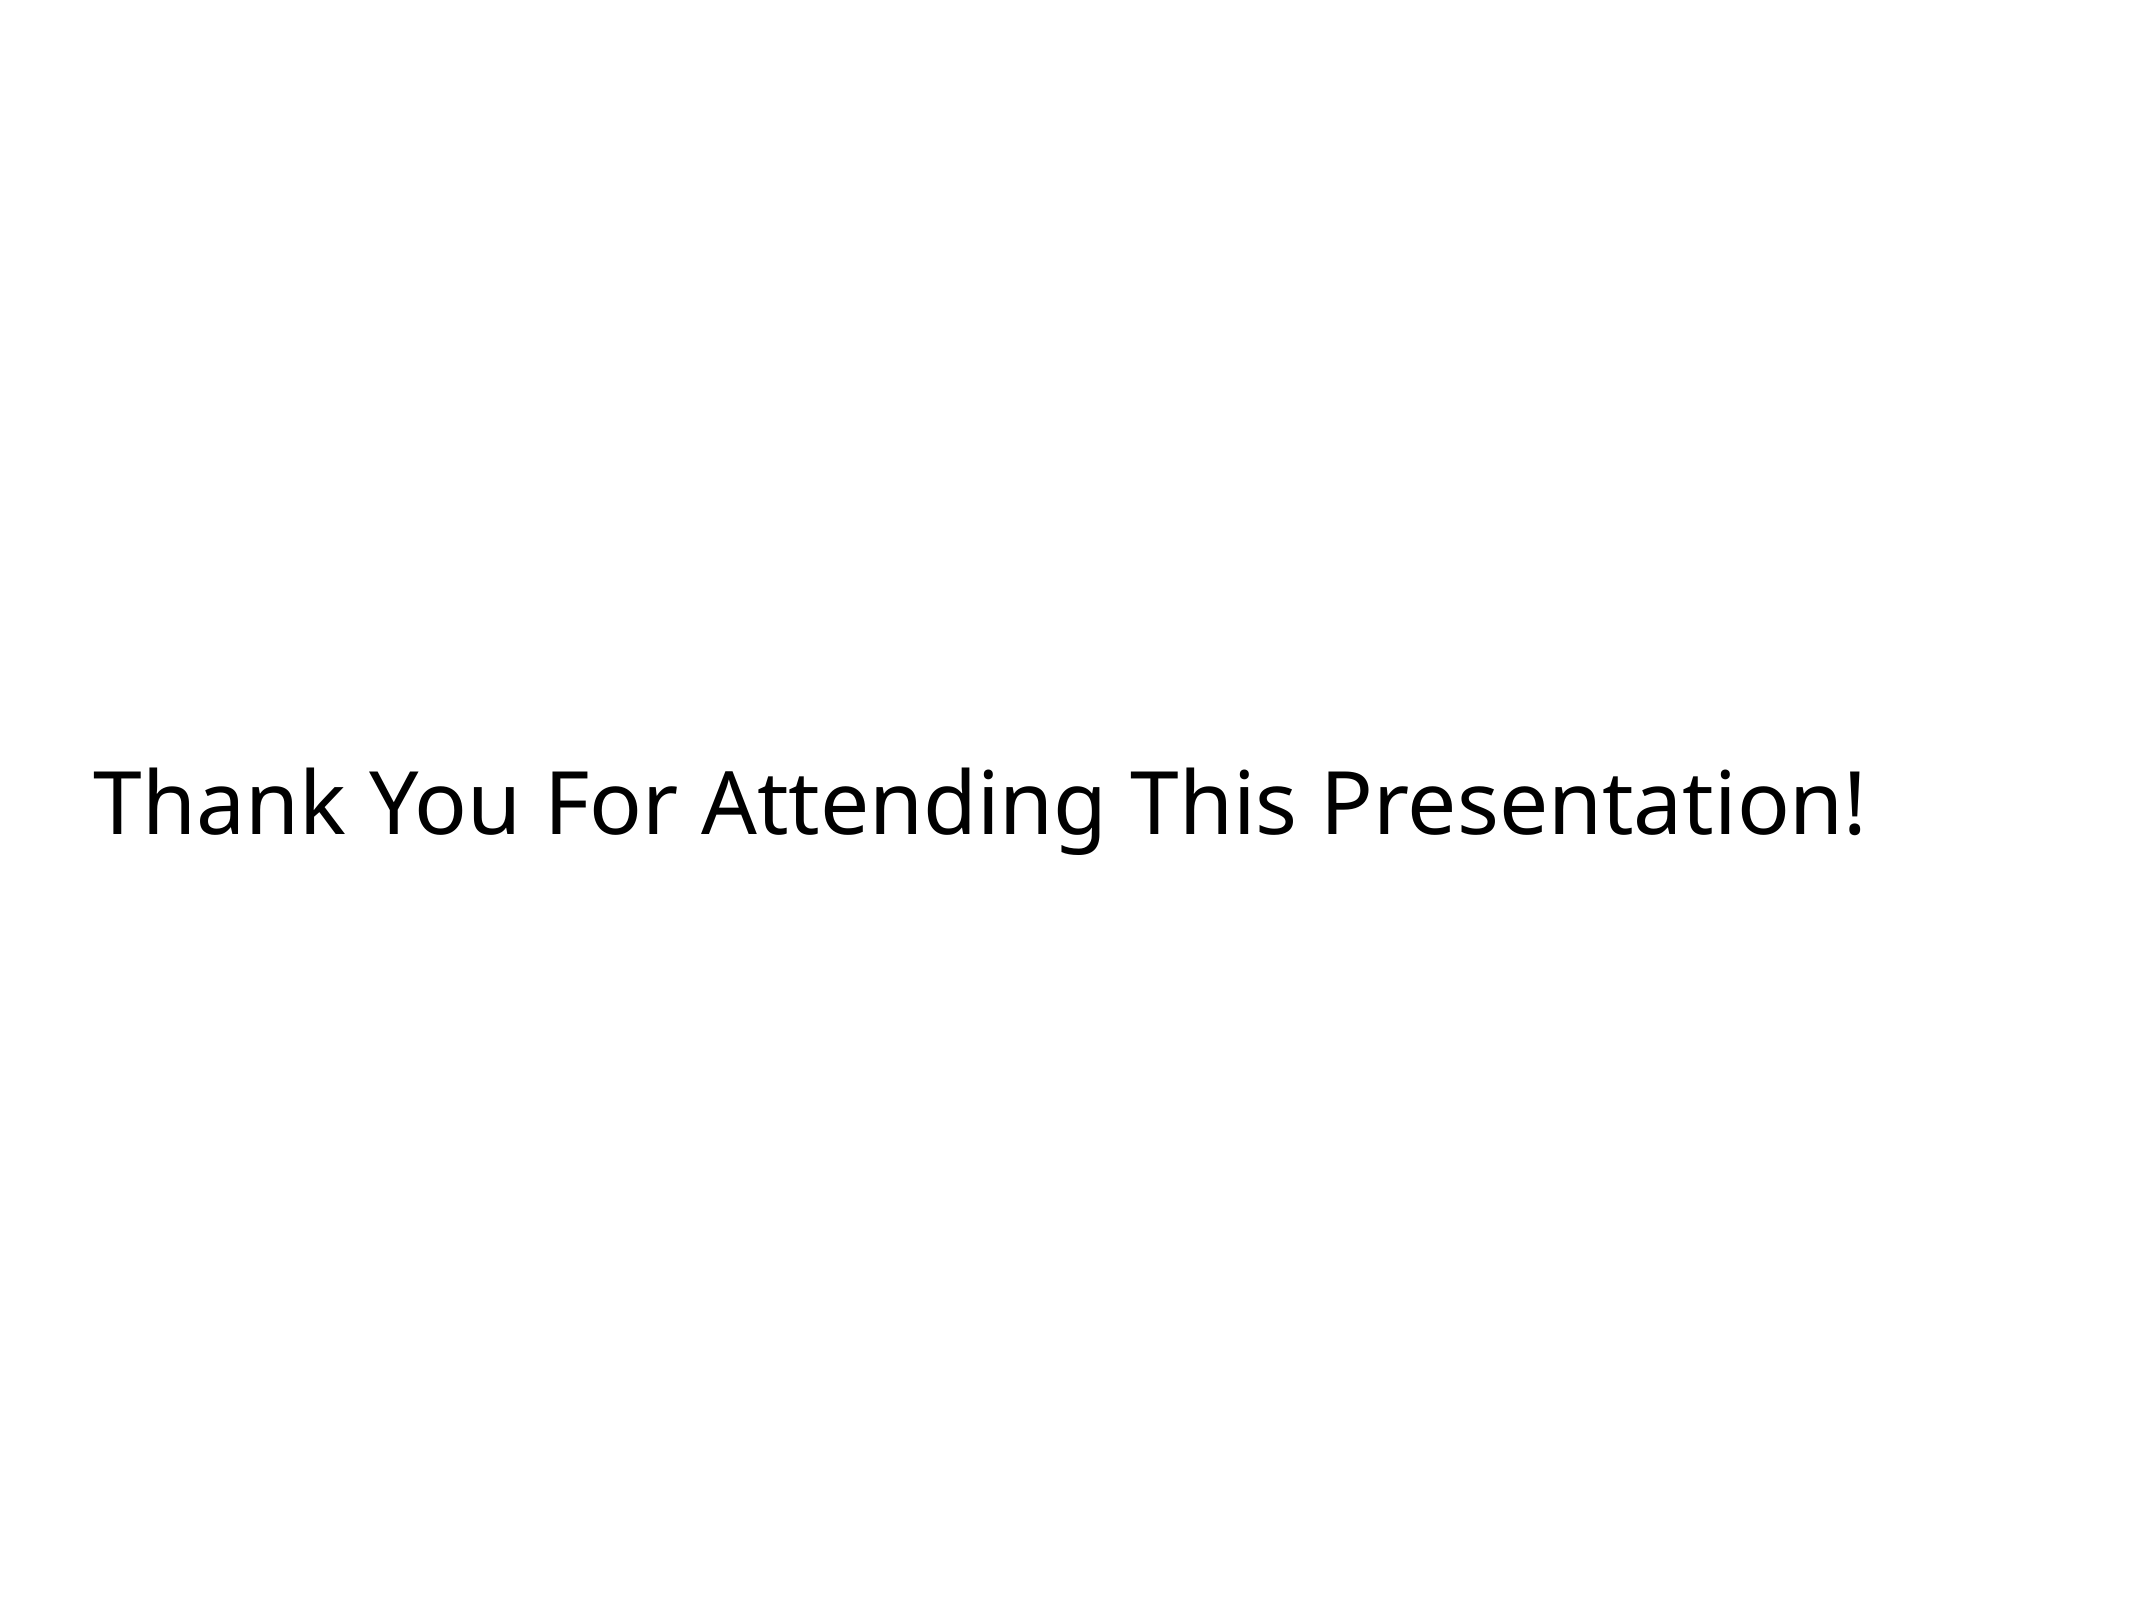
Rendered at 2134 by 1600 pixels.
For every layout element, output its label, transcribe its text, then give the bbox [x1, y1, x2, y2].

title Thank You For Attending This Presentation! [93, 539, 2041, 1061]
